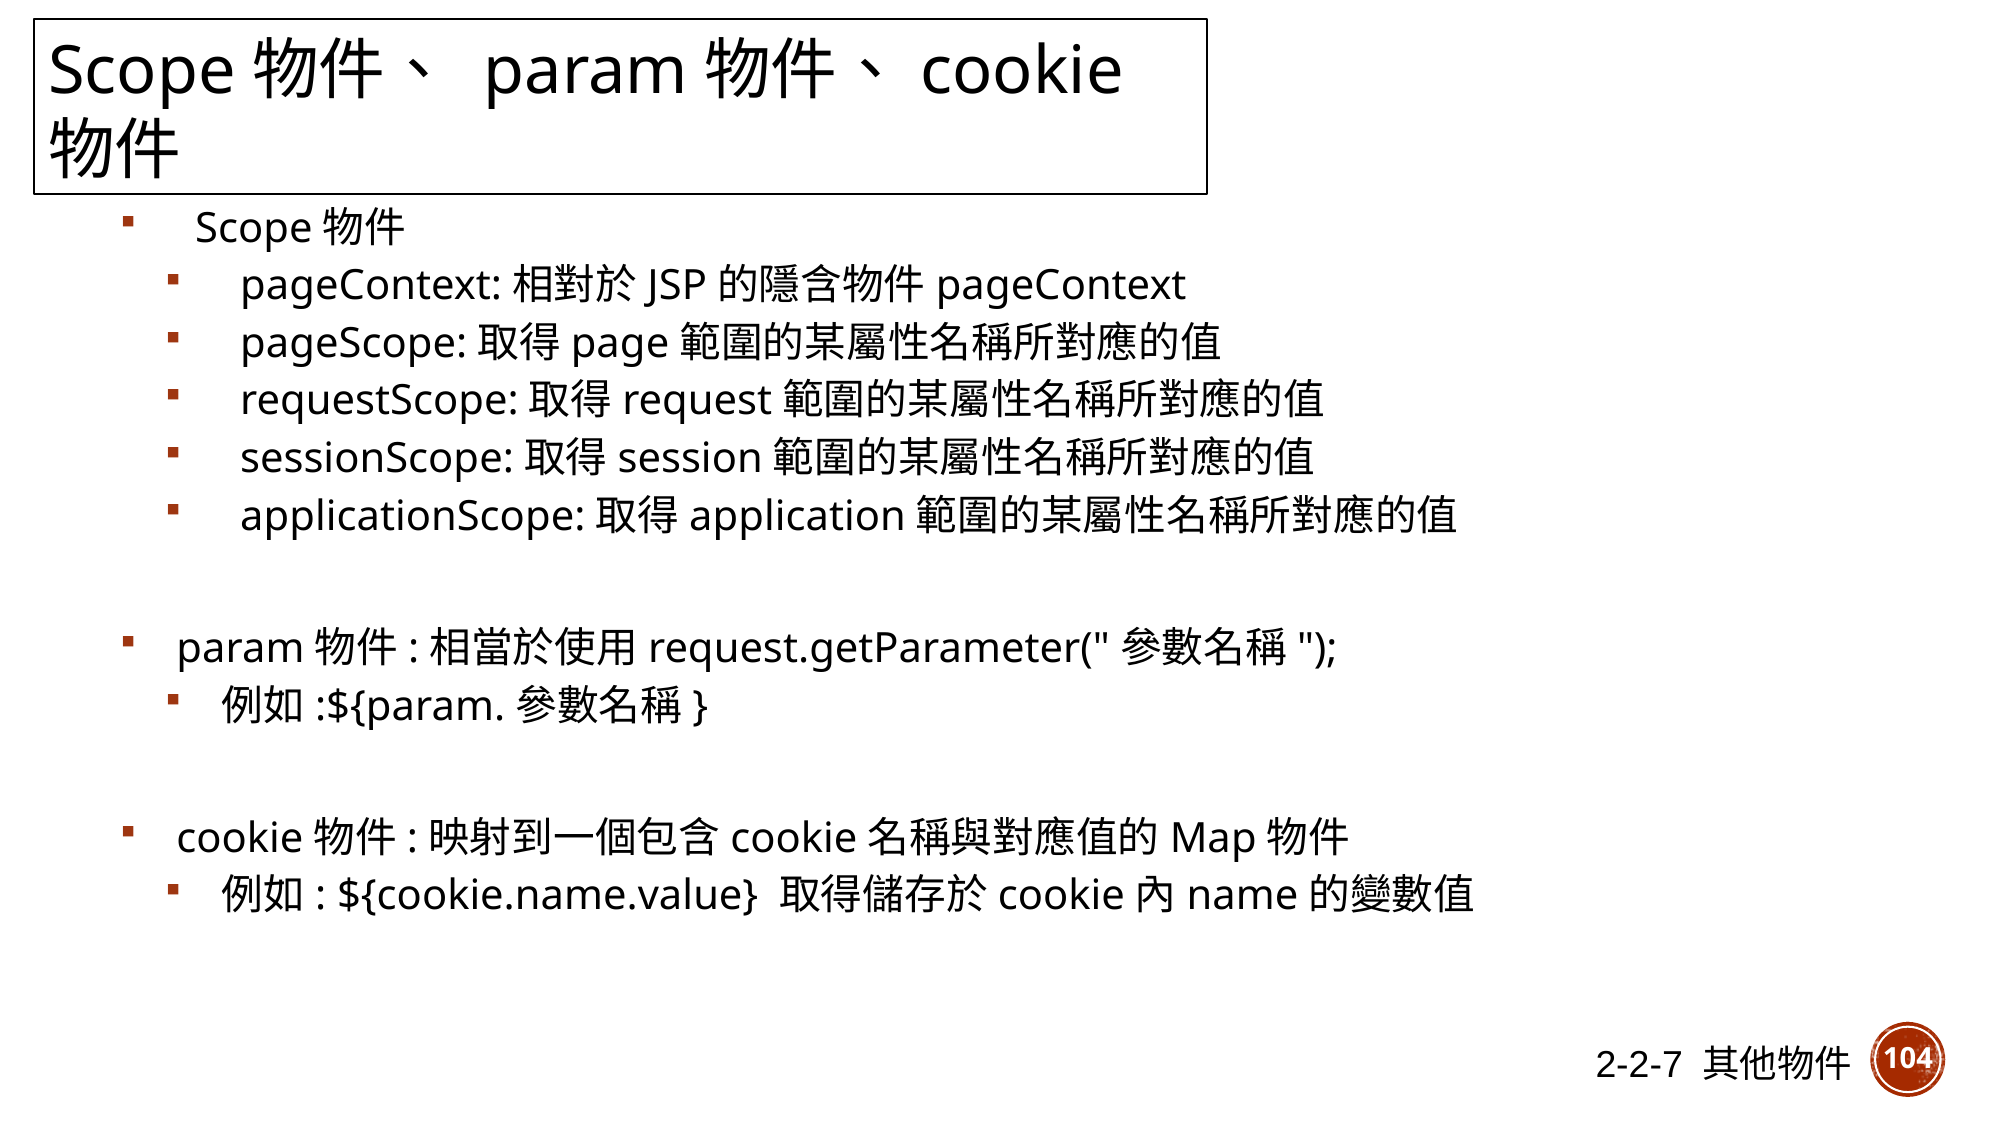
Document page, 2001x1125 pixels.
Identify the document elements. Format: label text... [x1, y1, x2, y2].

list Scope物件 pageContext:相對於JSP的隱含物件pageContext pageScope:取得page範圍的某屬性名稱所對應的值 requestScope:取得request範圍的某屬性名稱所對應的值 sessionScope:取得session範圍的某屬性名稱所對應的值 applicationScope:取得application範圍的某屬性名稱所對應的值 param物件:相當於使用request.getParameter("參數名稱"); 例如:${param.參數名稱} cookie物件:映射到一個包含cookie名稱與對應值的Map物件 例如: ${cookie.name.value} 取得儲存於cookie內name的變數值 [105, 198, 1848, 1125]
slide_number 104 [1855, 1028, 1961, 1089]
text_box 2-2-7 其他物件 [1580, 1033, 1880, 1093]
text_box Scope物件、 param物件、cookie物件 [33, 18, 1208, 195]
